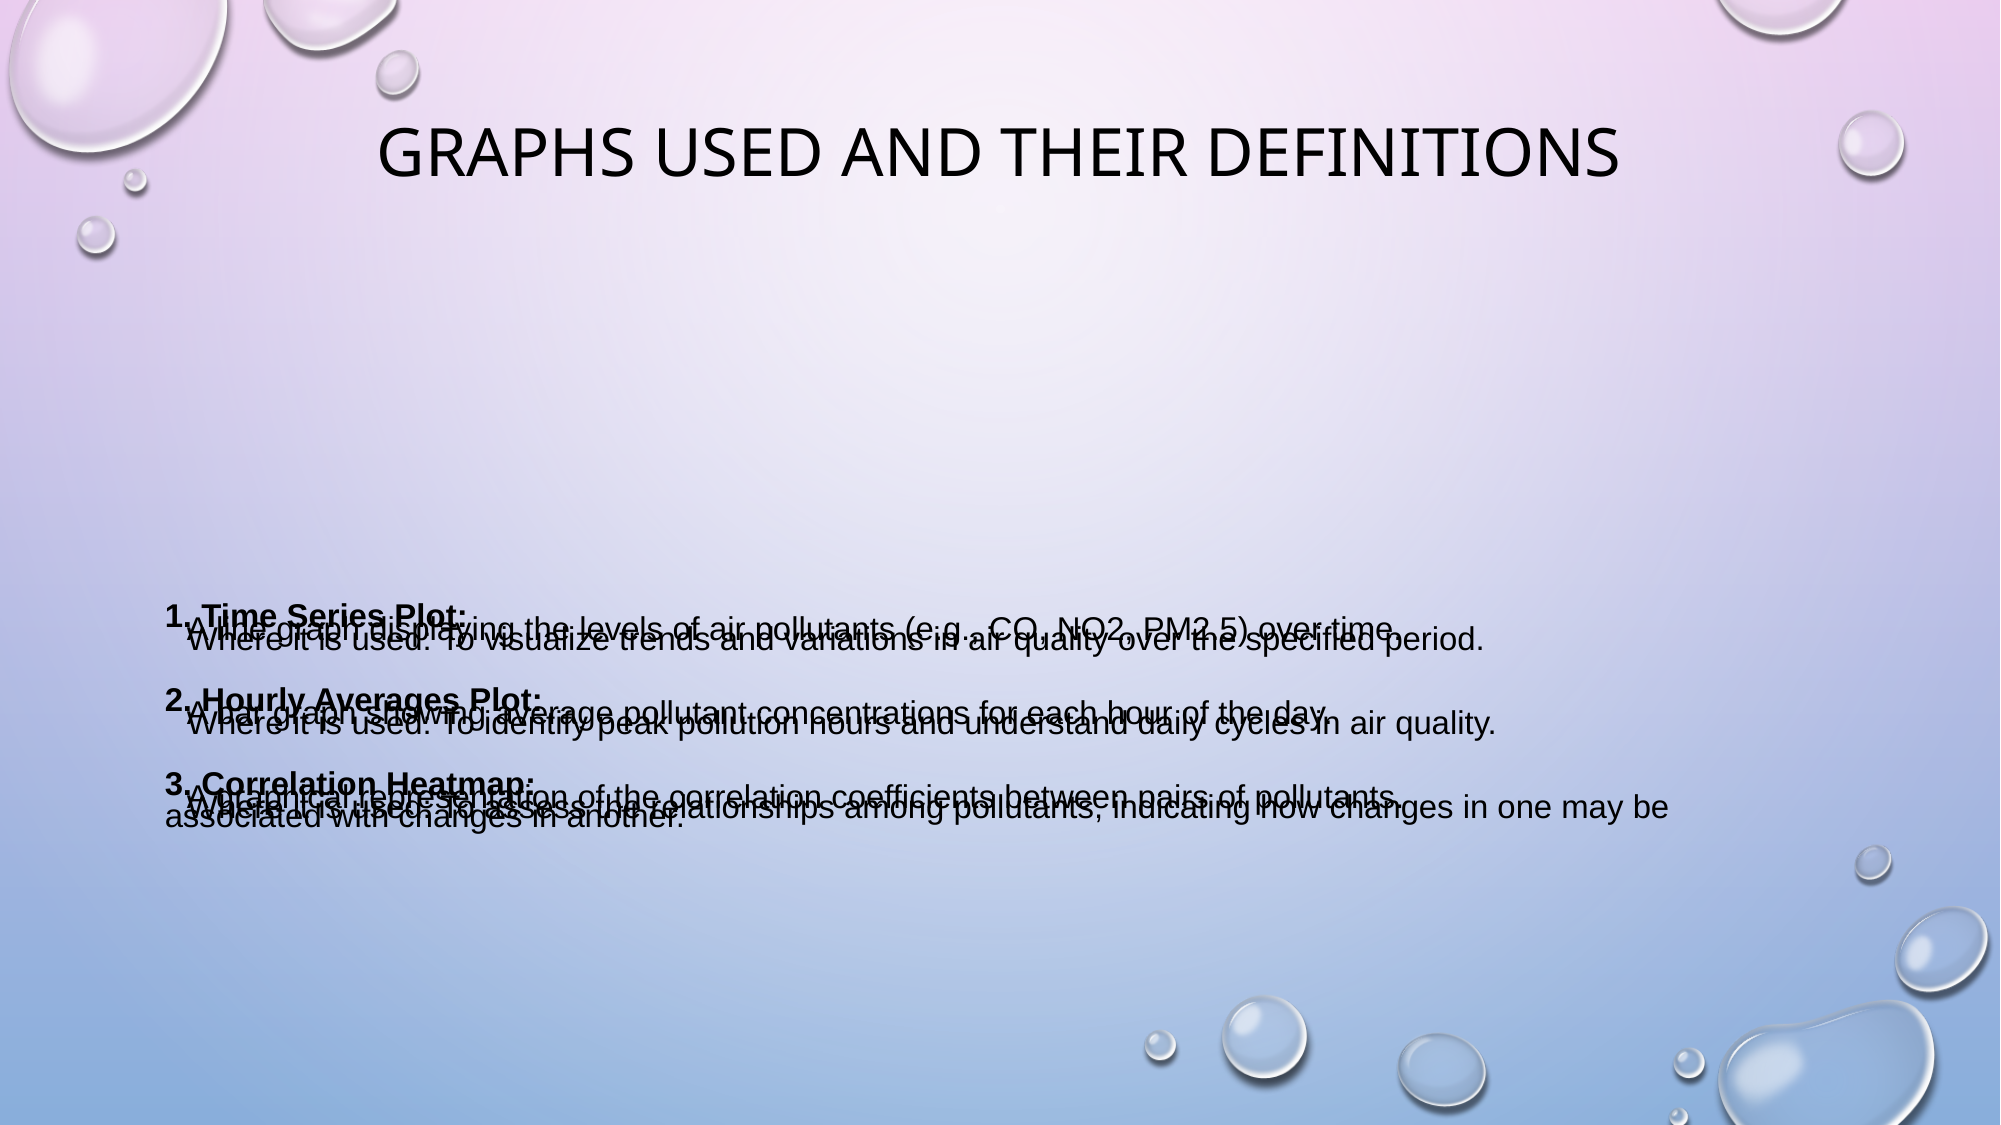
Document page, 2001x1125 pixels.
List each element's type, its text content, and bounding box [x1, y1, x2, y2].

list 1. Time Series Plot: A line graph displaying the levels of air pollutants (e.g., CO, NO2, PM2.5) over time. Where it is used: To visualize trends and variations in air quality over the specified period. 2. Hourly Averages Plot: A bar graph showing average pollutant concentrations for each hour of the day. Where it is used: To identify peak pollution hours and understand daily cycles in air quality. 3. Correlation Heatmap: A graphical representation of the correlation coefficients between pairs of pollutants. Where it is used: To assess the relationships among pollutants, indicating how changes in one may be associated with changes in another. [149, 586, 1851, 847]
title Graphs used and their definitions [344, 98, 1656, 212]
picture [0, 0, 2000, 1125]
